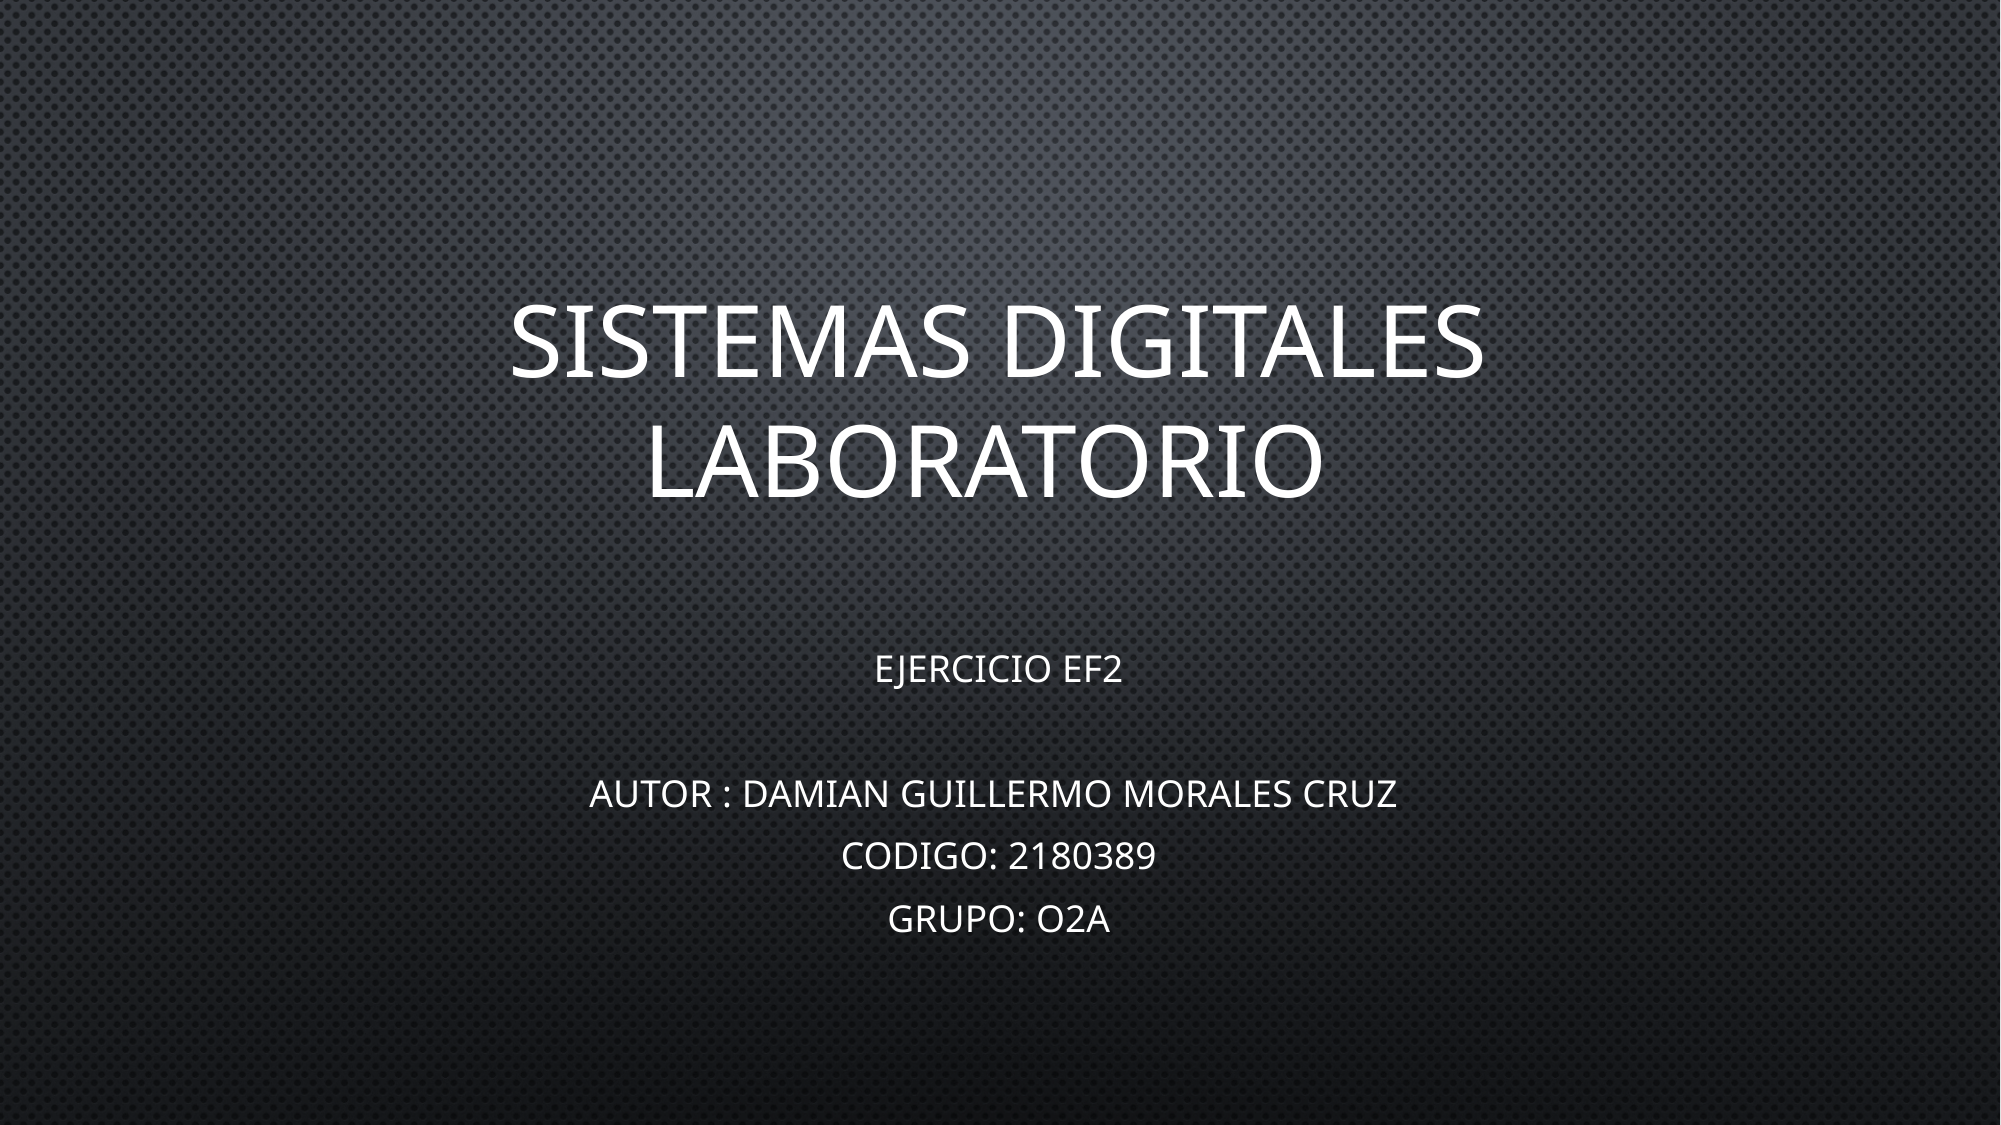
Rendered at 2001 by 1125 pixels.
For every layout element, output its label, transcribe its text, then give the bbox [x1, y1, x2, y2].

title Sistemas digitales laboratorio [287, 0, 1711, 525]
subtitle EJERCICIO EF2 Autor : Damian Guillermo Morales Cruz Codigo: 2180389 grupo: O2A [287, 637, 1711, 950]
